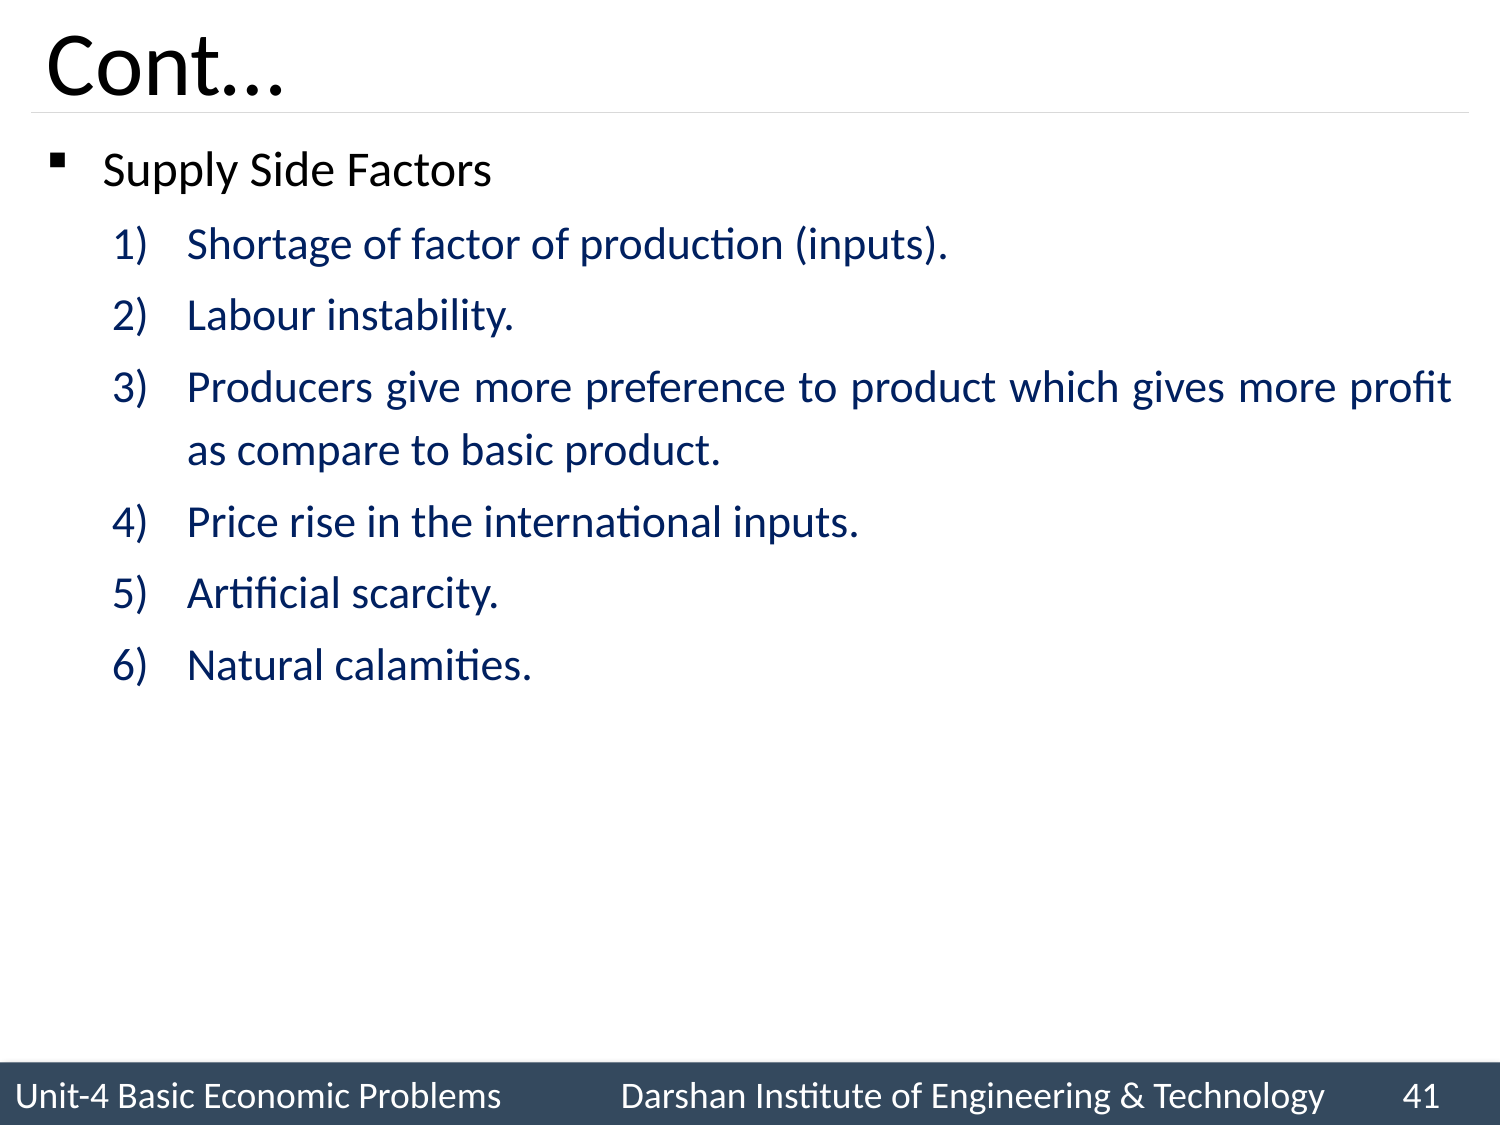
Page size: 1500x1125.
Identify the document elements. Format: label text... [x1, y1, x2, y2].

list Supply Side Factors Shortage of factor of production (inputs). Labour instability. Producers give more preference to product which gives more profit as compare to basic product. Price rise in the international inputs. Artificial scarcity. Natural calamities. [31, 120, 1469, 1046]
title Cont… [31, 0, 1469, 120]
